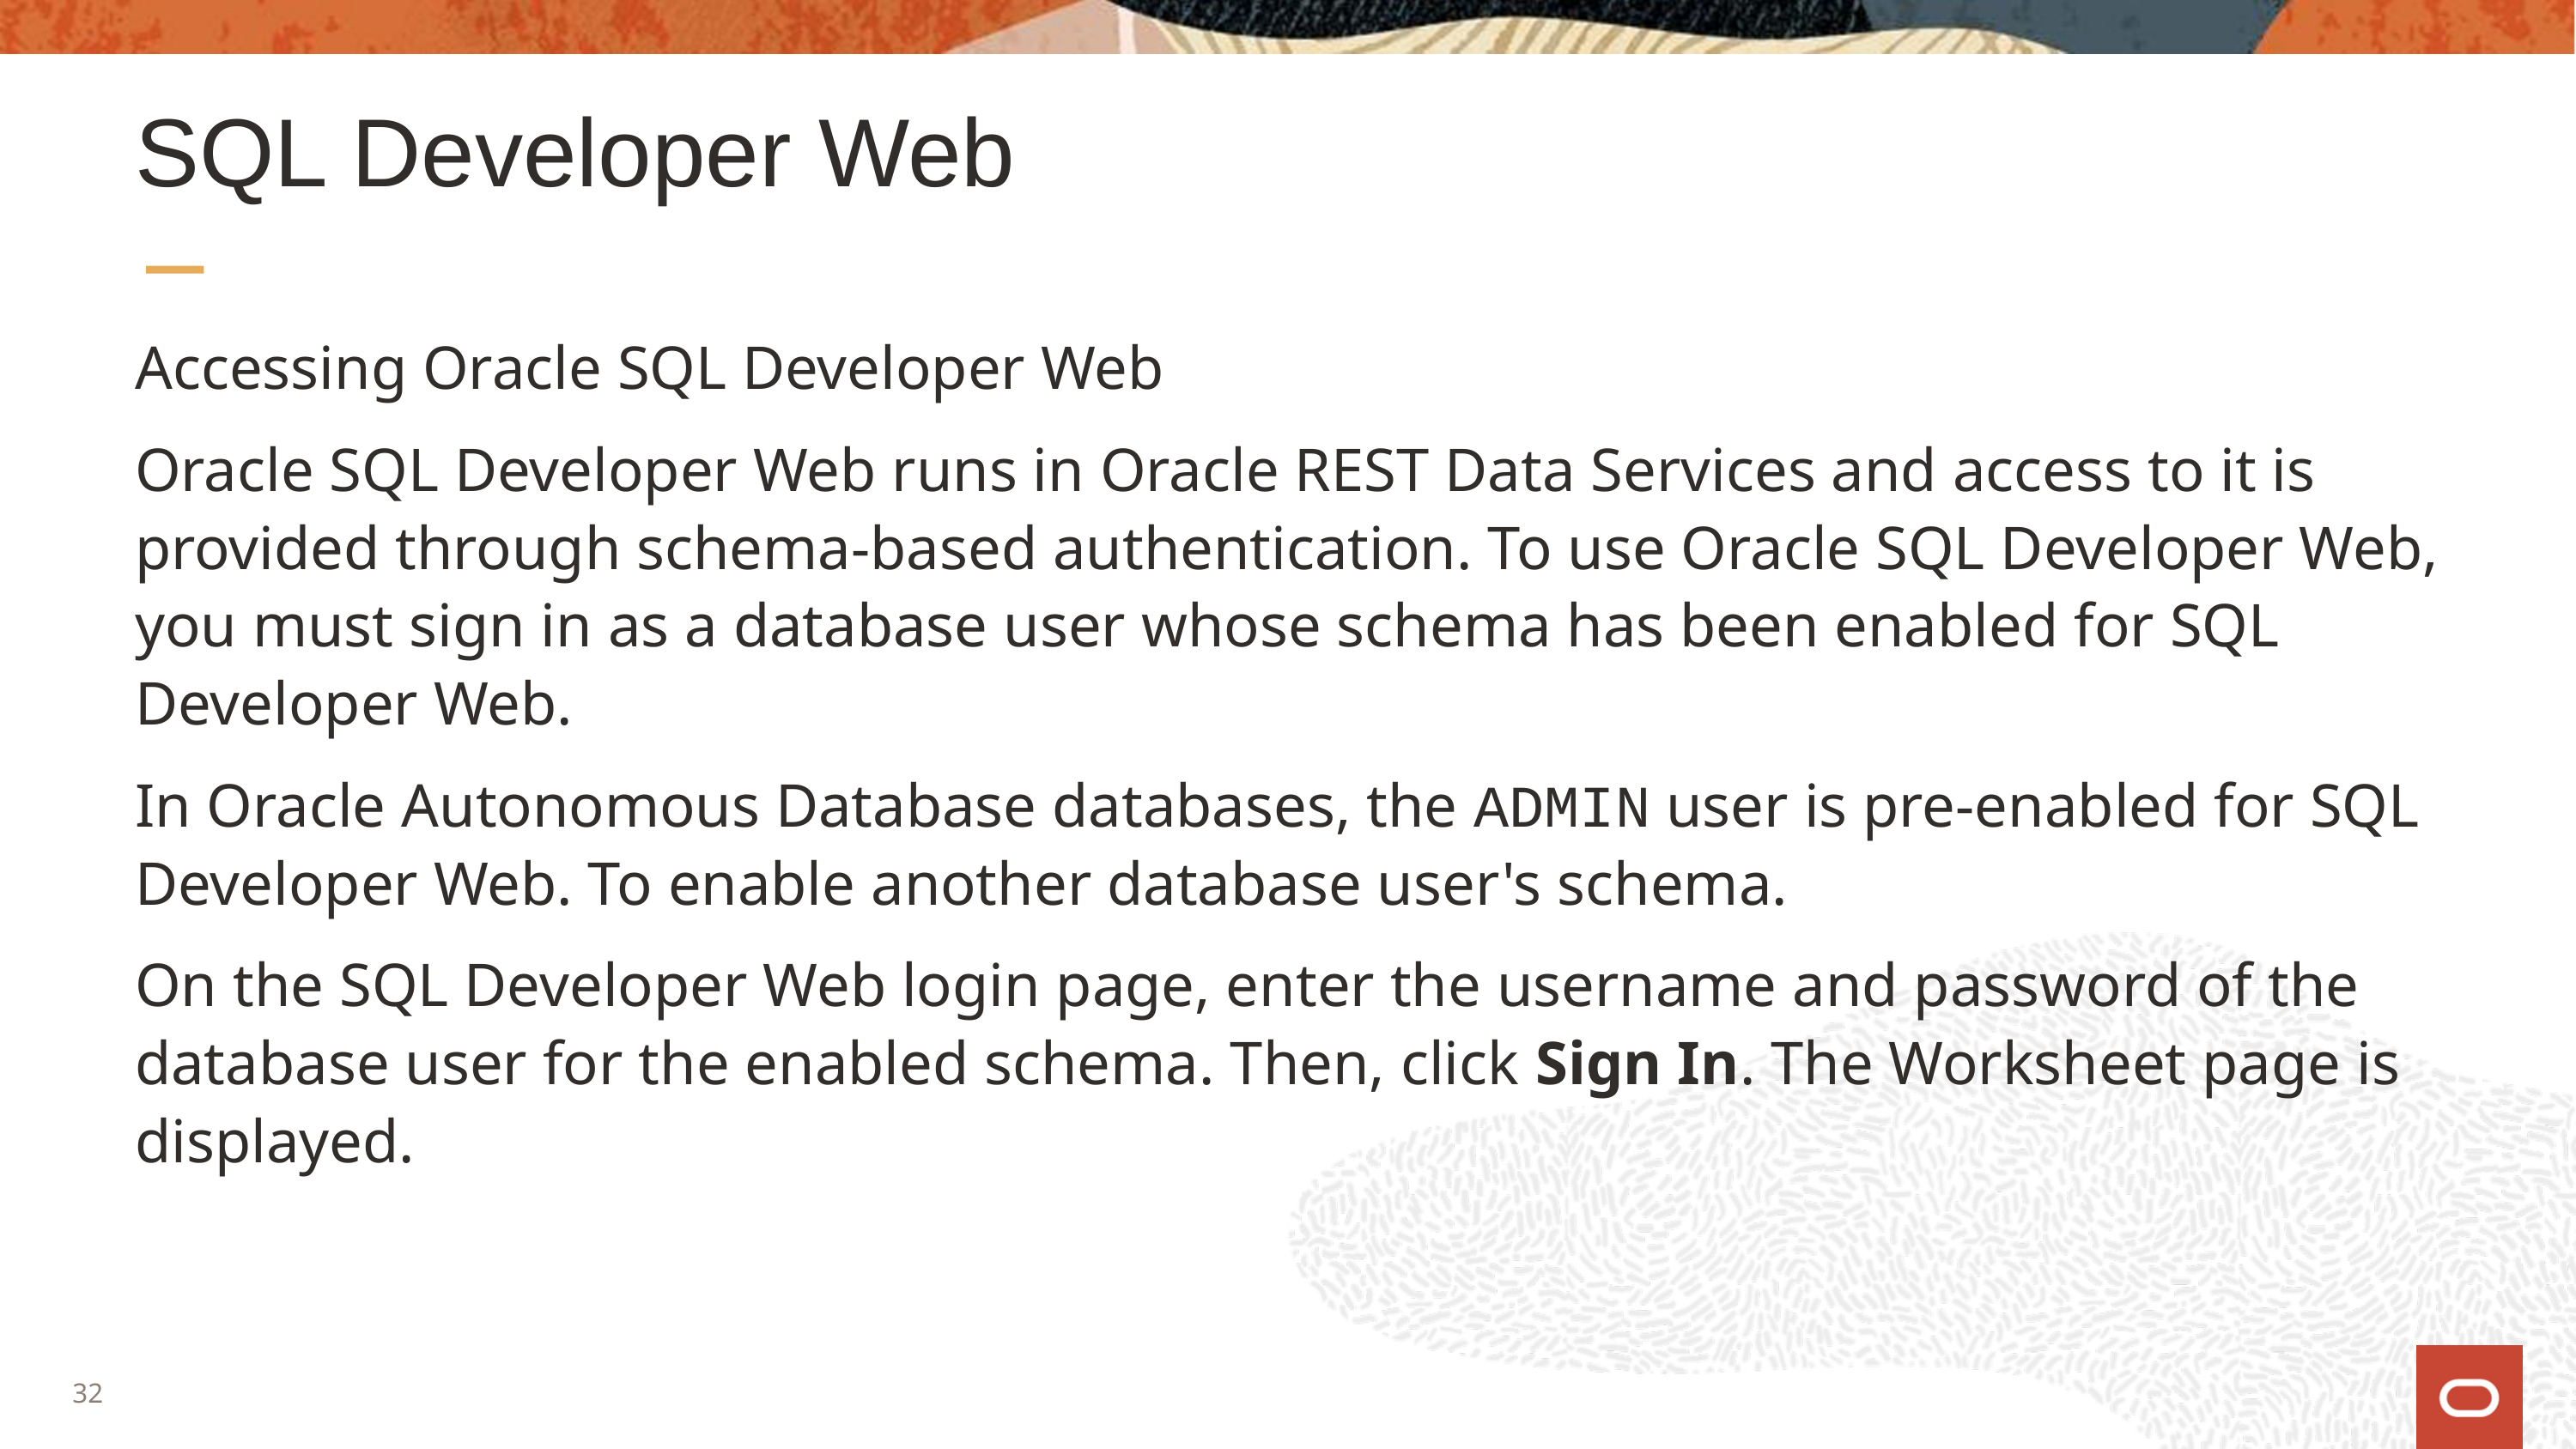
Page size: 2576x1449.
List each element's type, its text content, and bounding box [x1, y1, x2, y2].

title SQL Developer Web [131, 86, 2445, 252]
picture [2416, 1345, 2523, 1449]
list Accessing Oracle SQL Developer Web Oracle SQL Developer Web runs in Oracle REST Data Services and access to it is provided through schema-based authentication. To use Oracle SQL Developer Web, you must sign in as a database user whose schema has been enabled for SQL Developer Web. In Oracle Autonomous Database databases, the ADMIN user is pre-enabled for SQL Developer Web. To enable another database user's schema. On the SQL Developer Web login page, enter the username and password of the database user for the enabled schema. Then, click Sign In. The Worksheet page is displayed. [131, 319, 2445, 1185]
picture [0, 0, 2576, 54]
